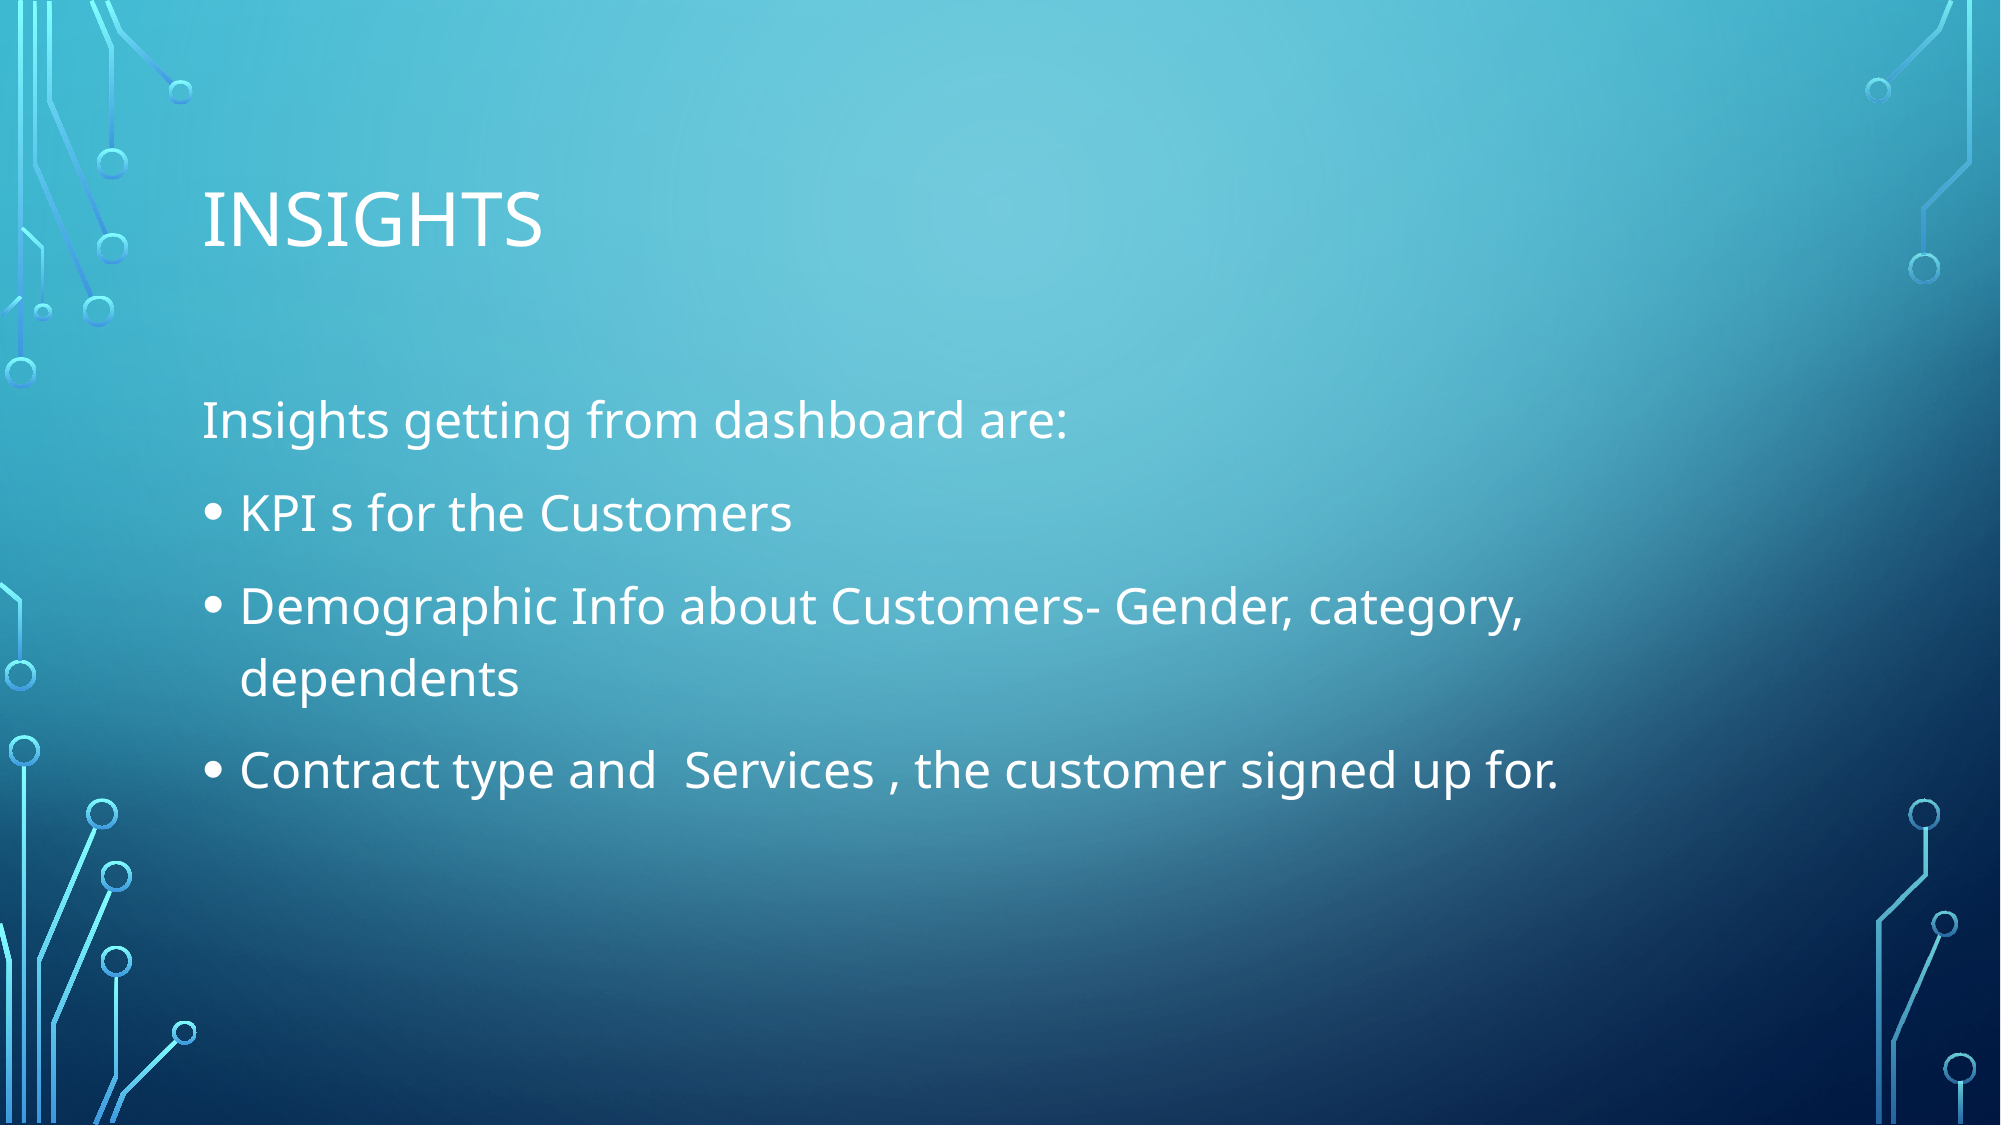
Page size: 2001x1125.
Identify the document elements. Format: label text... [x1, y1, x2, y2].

title Insights [187, 101, 1813, 344]
list Insights getting from dashboard are: KPI s for the Customers Demographic Info about Customers- Gender, category, dependents Contract type and Services , the customer signed up for. [187, 369, 1813, 950]
